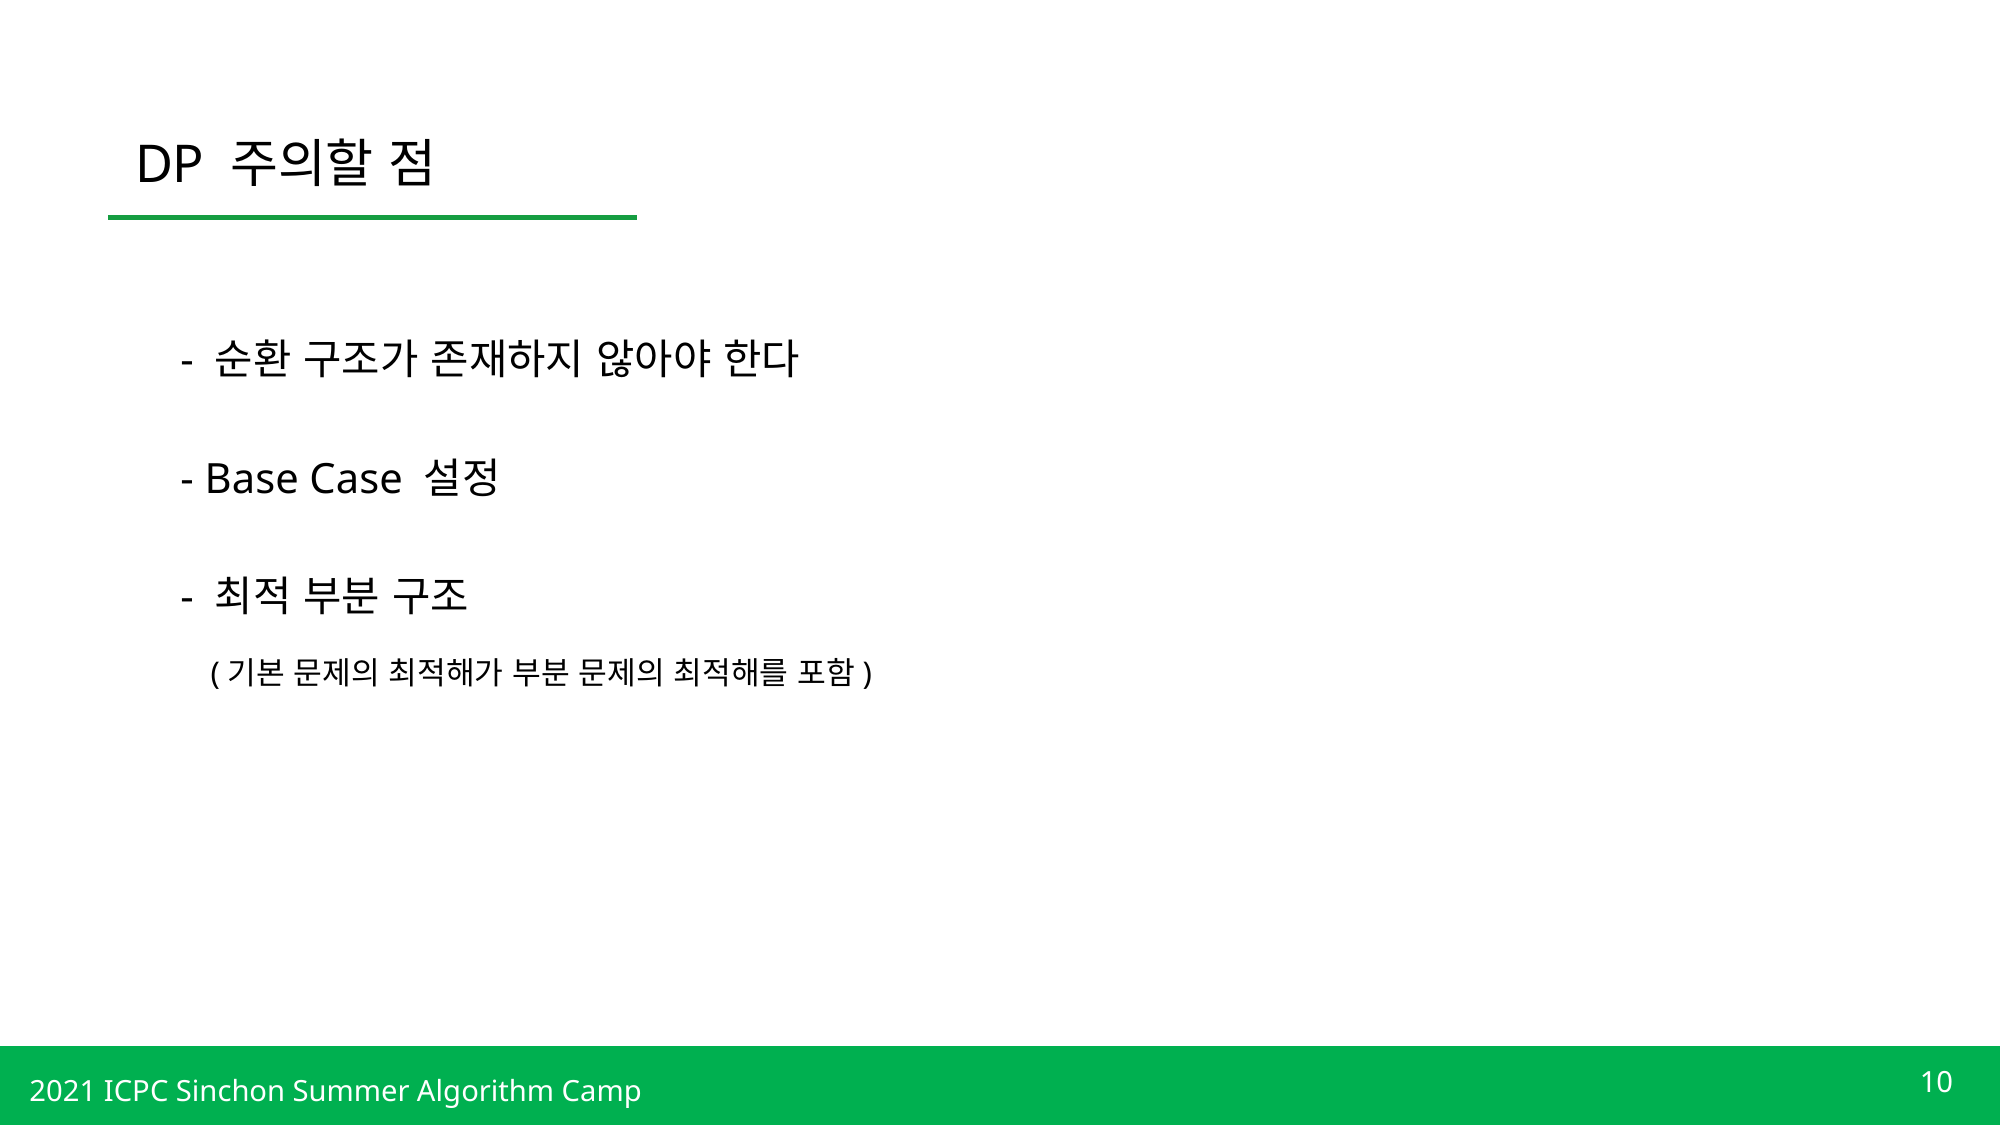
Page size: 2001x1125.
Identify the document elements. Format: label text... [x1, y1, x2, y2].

text_box - Base Case 설정 [165, 444, 1079, 509]
text_box (기본 문제의 최적해가 부분 문제의 최적해를 포함) [195, 645, 1109, 698]
text_box 2021 ICPC Sinchon Summer Algorithm Camp [14, 1064, 880, 1115]
text_box - 최적 부분 구조 [165, 562, 1079, 628]
text_box - 순환 구조가 존재하지 않아야 한다 [165, 325, 1079, 391]
slide_number 10 [1817, 1053, 1969, 1114]
text_box DP 주의할 점 [120, 123, 589, 201]
text_box [0, 1046, 2000, 1125]
